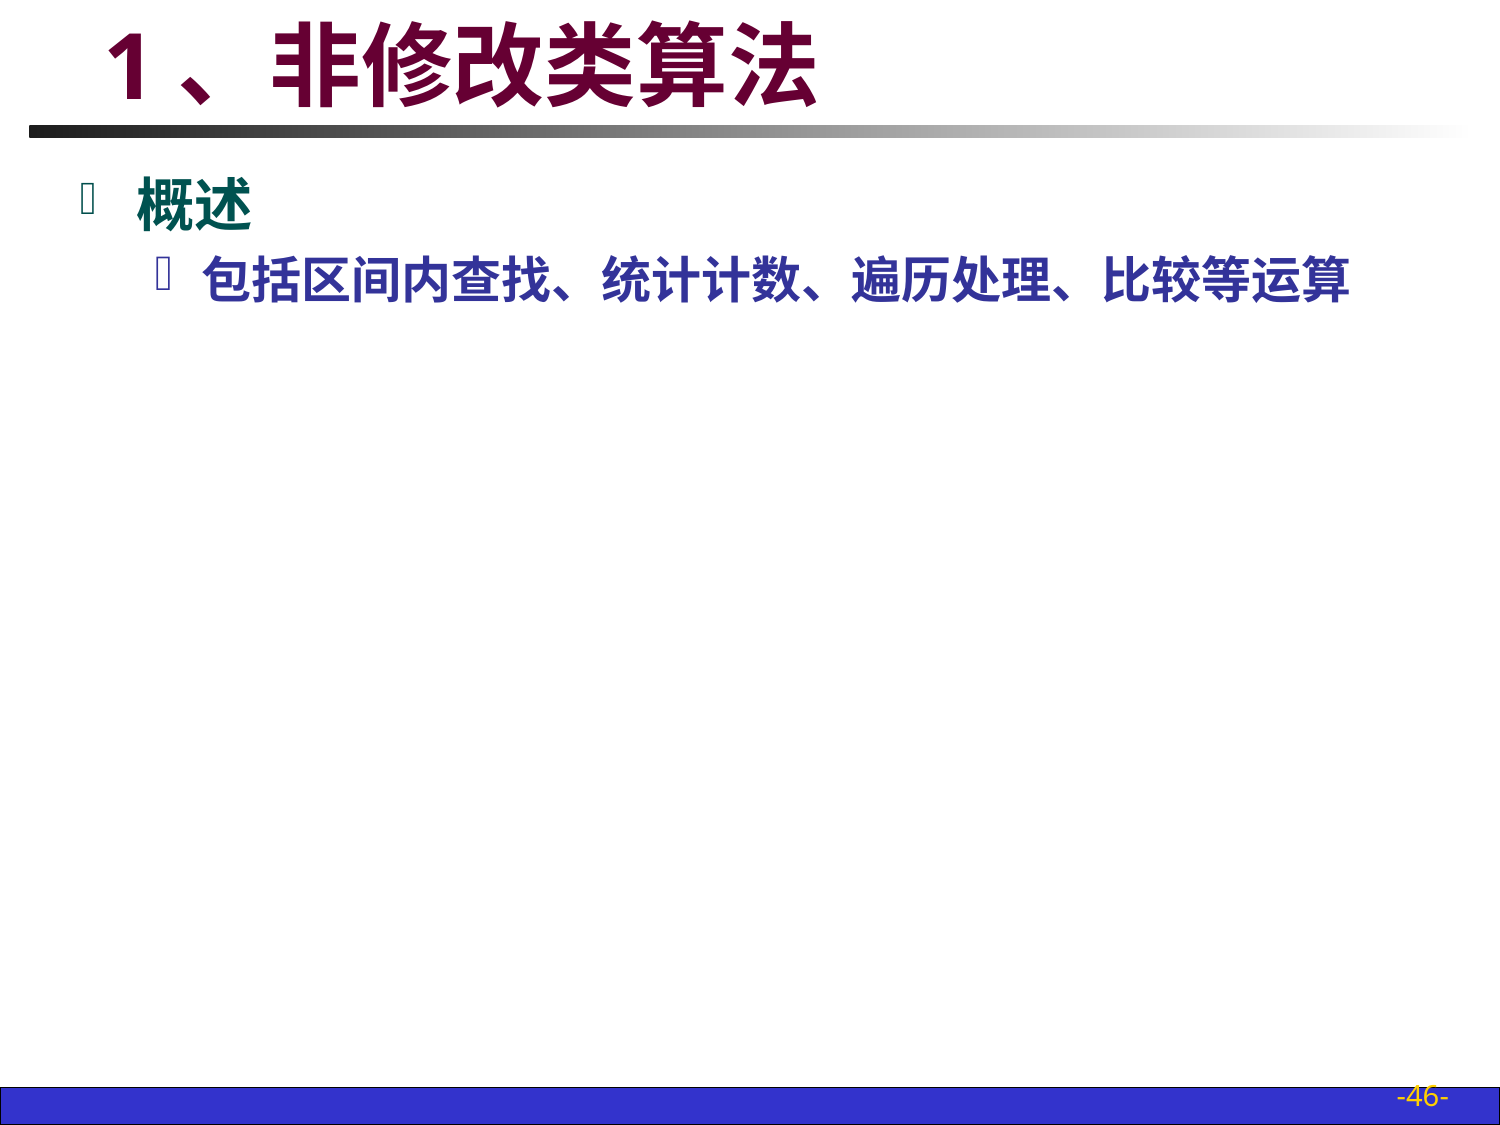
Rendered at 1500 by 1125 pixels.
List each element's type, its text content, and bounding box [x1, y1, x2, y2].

list 概述 包括区间内查找、统计计数、遍历处理、比较等运算 [64, 160, 1436, 1012]
slide_number -46- [1151, 1074, 1465, 1125]
title 1、非修改类算法 [88, 18, 1398, 126]
